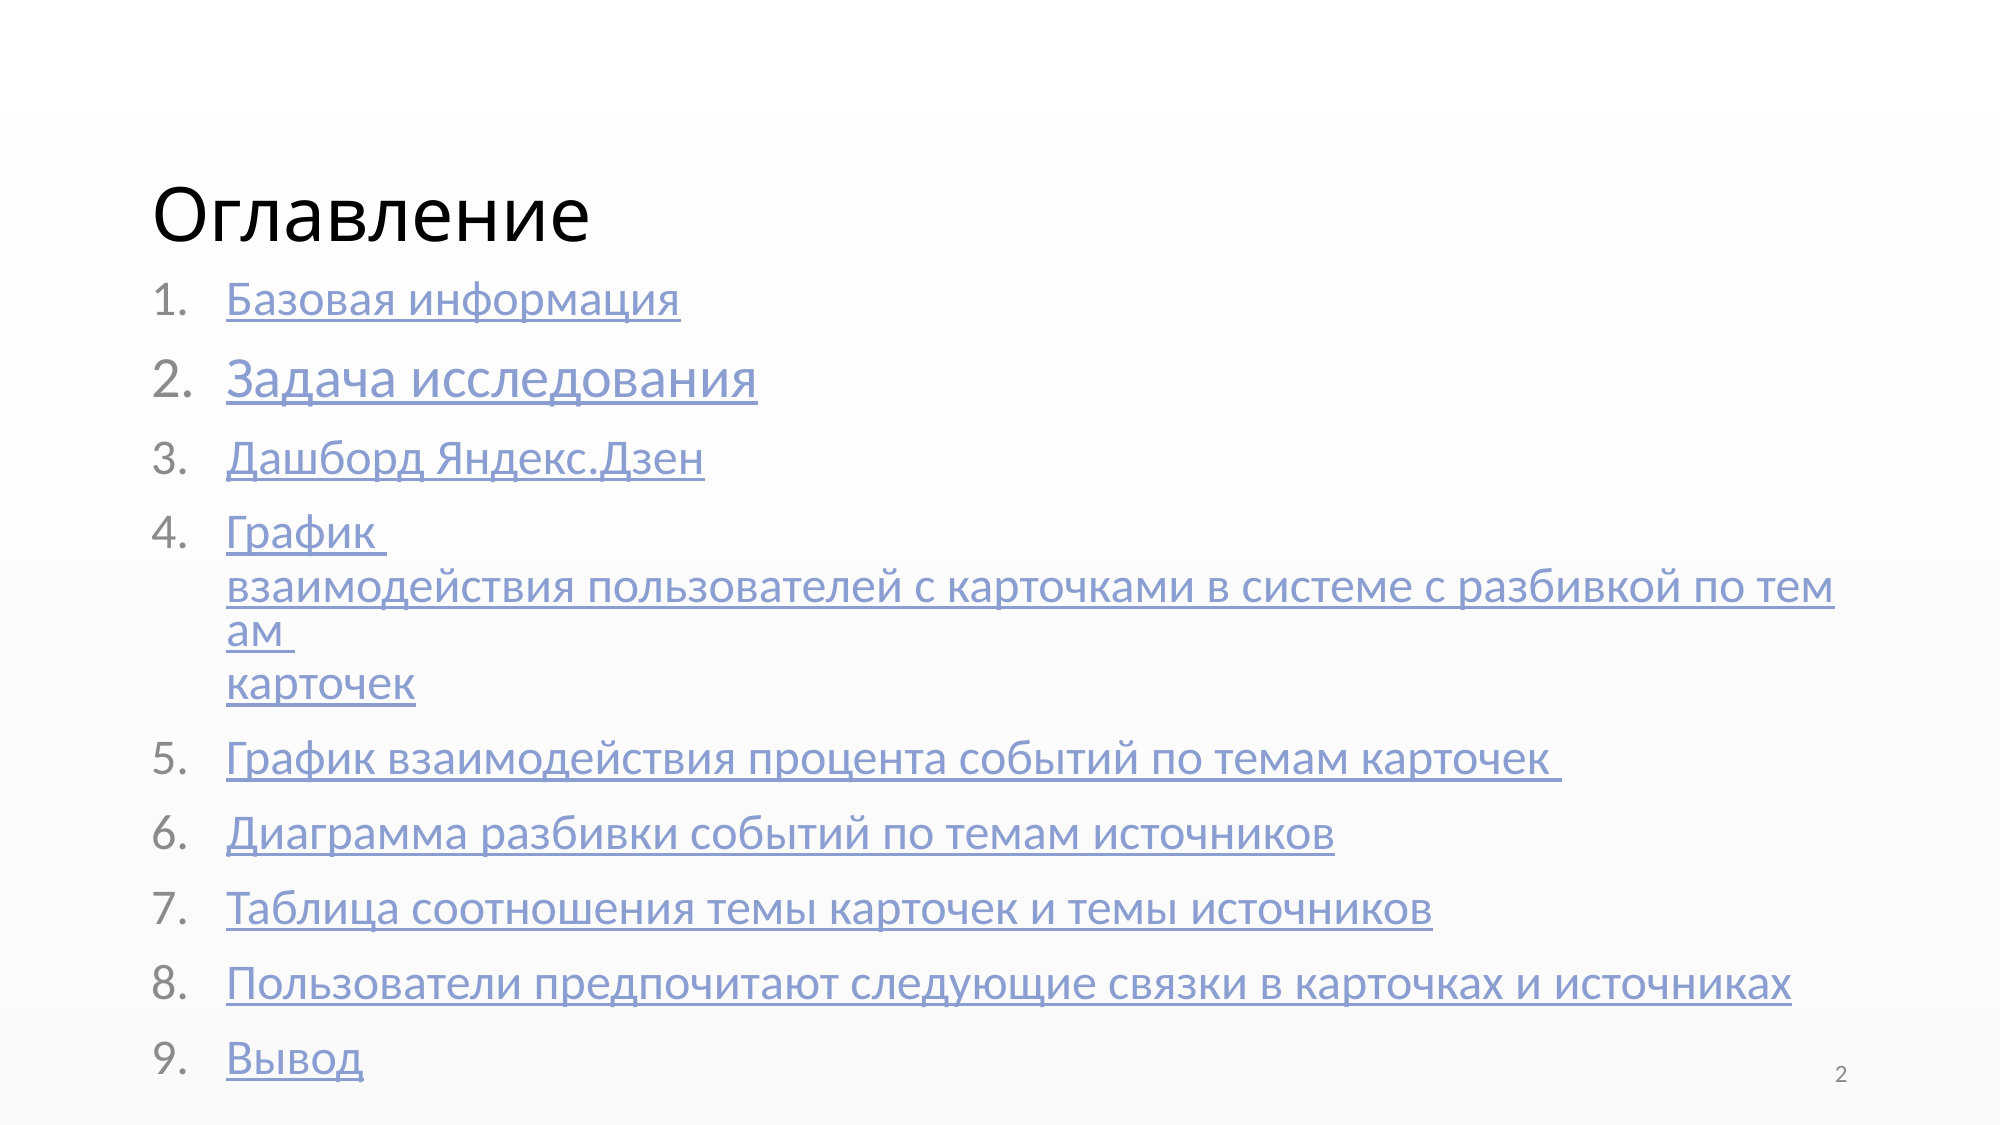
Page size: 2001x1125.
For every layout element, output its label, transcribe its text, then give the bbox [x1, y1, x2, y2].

title Оглавление [136, 114, 1862, 264]
list Базовая информация Задача исследования Дашборд Яндекс.Дзен График взаимодействия пользователей с карточками в системе с разбивкой по темам карточек График взаимодействия процента событий по темам карточек Диаграмма разбивки событий по темам источников Таблица соотношения темы карточек и темы источников Пользователи предпочитают следующие связки в карточках и источниках Вывод [136, 264, 1862, 999]
slide_number 2 [1412, 1042, 1863, 1103]
